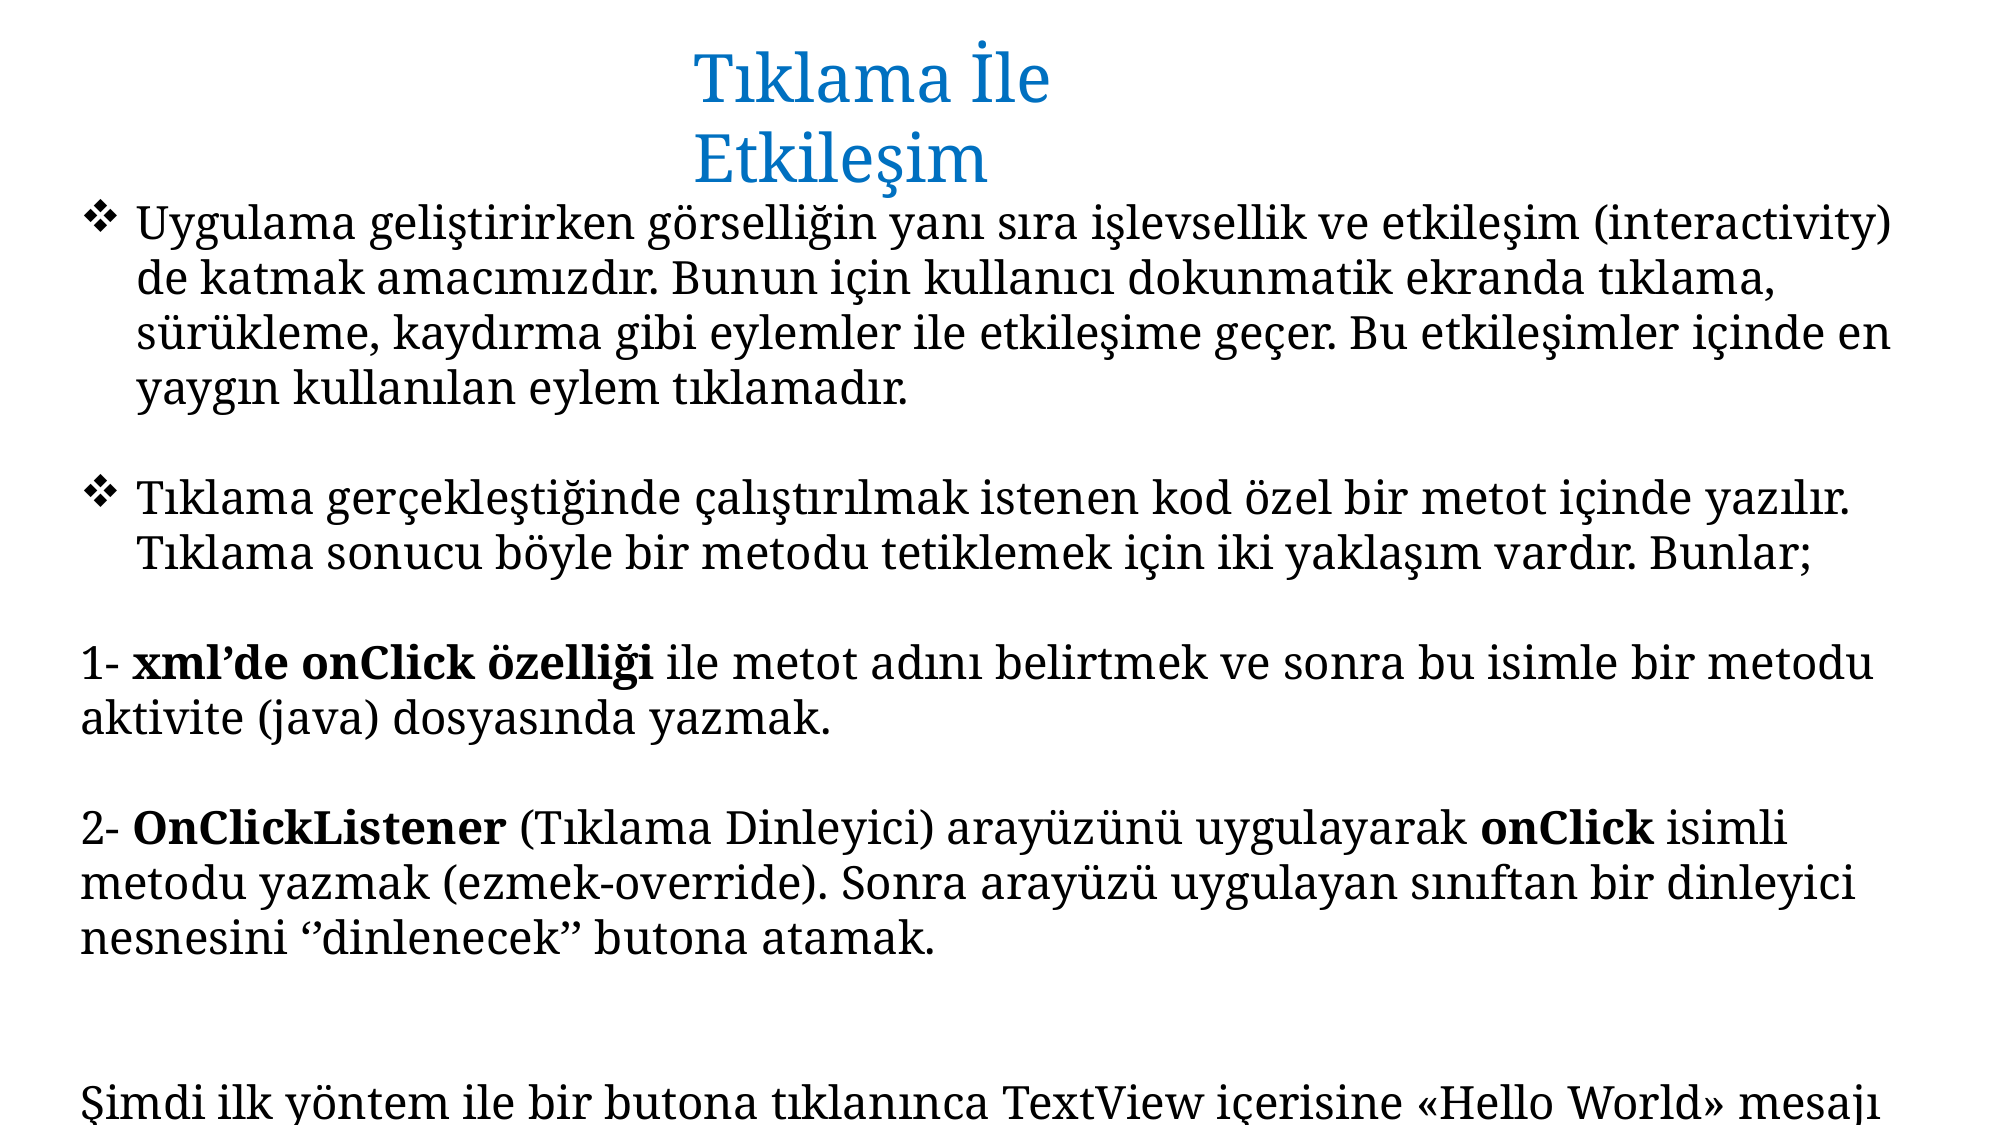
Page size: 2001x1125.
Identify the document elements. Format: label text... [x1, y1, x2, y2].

text_box Tıklama İle Etkileşim [679, 28, 1353, 203]
text_box Uygulama geliştirirken görselliğin yanı sıra işlevsellik ve etkileşim (interactivity) de katmak amacımızdır. Bunun için kullanıcı dokunmatik ekranda tıklama, sürükleme, kaydırma gibi eylemler ile etkileşime geçer. Bu etkileşimler içinde en yaygın kullanılan eylem tıklamadır. Tıklama gerçekleştiğinde çalıştırılmak istenen kod özel bir metot içinde yazılır. Tıklama sonucu böyle bir metodu tetiklemek için iki yaklaşım vardır. Bunlar; 1- xml’de onClick özelliği ile metot adını belirtmek ve sonra bu isimle bir metodu aktivite (java) dosyasında yazmak. 2- OnClickListener (Tıklama Dinleyici) arayüzünü uygulayarak onClick isimli metodu yazmak (ezmek-override). Sonra arayüzü uygulayan sınıftan bir dinleyici nesnesini ‘’dinlenecek’’ butona atamak. Şimdi ilk yöntem ile bir butona tıklanınca TextView içerisine «Hello World» mesajı yazdıran bir örnek yapalım. [65, 186, 1940, 1125]
